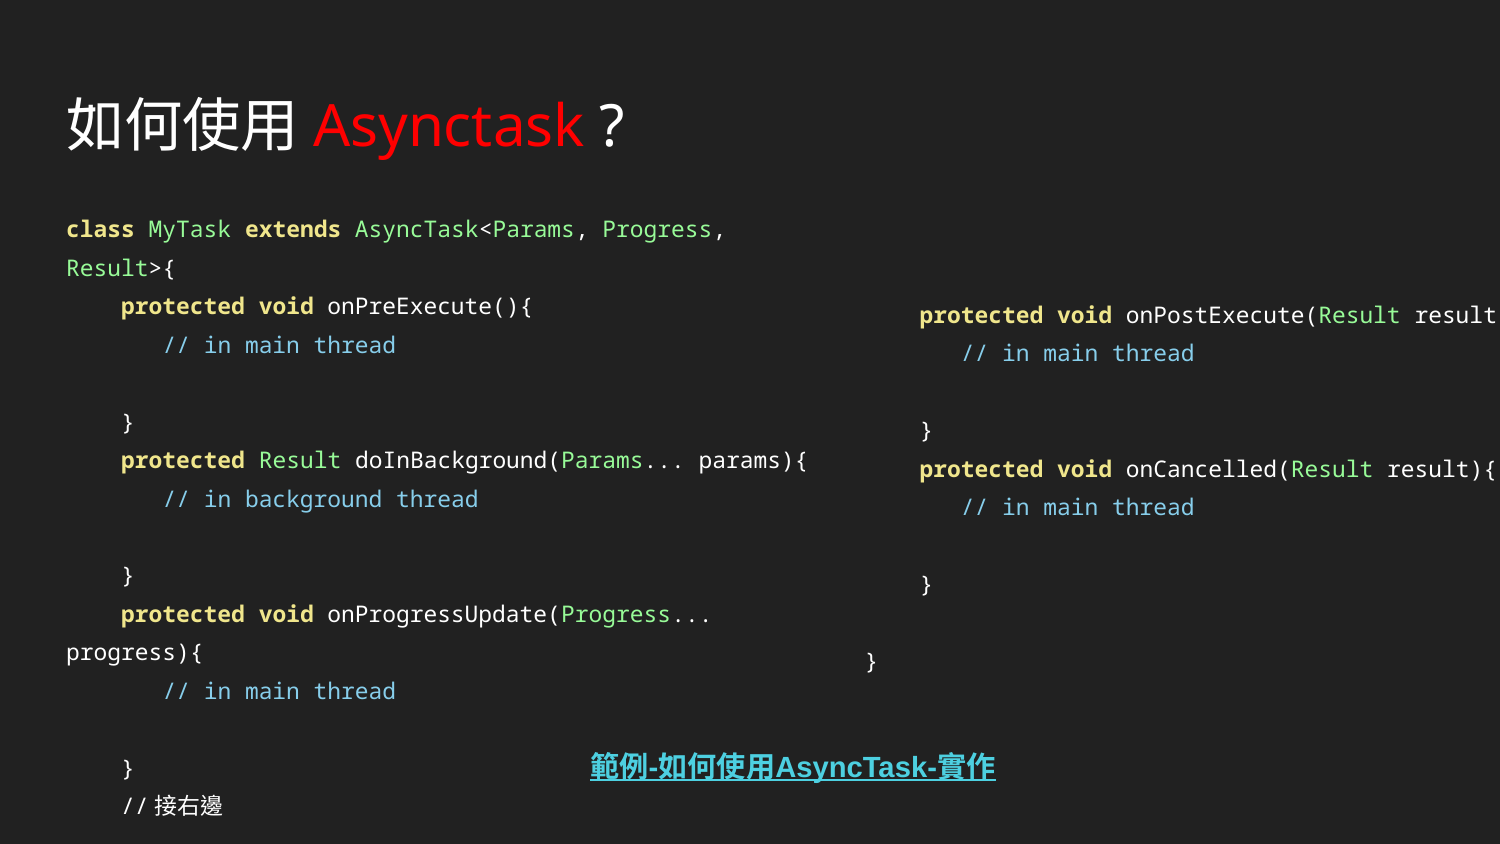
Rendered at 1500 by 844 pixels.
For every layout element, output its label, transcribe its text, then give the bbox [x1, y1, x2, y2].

text_box 範例-如何使用AsyncTask-實作 [575, 740, 1011, 791]
text_box protected void onPostExecute(Result result){ // in main thread } protected void onCancelled(Result result){ // in main thread } } [849, 204, 1500, 759]
title 如何使用Asynctask ? [51, 72, 1449, 167]
list class MyTask extends AsyncTask<Params, Progress, Result>{ protected void onPreExecute(){ // in main thread } protected Result doInBackground(Params... params){ // in background thread } protected void onProgressUpdate(Progress... progress){ // in main thread } //接右邊 [51, 189, 860, 797]
